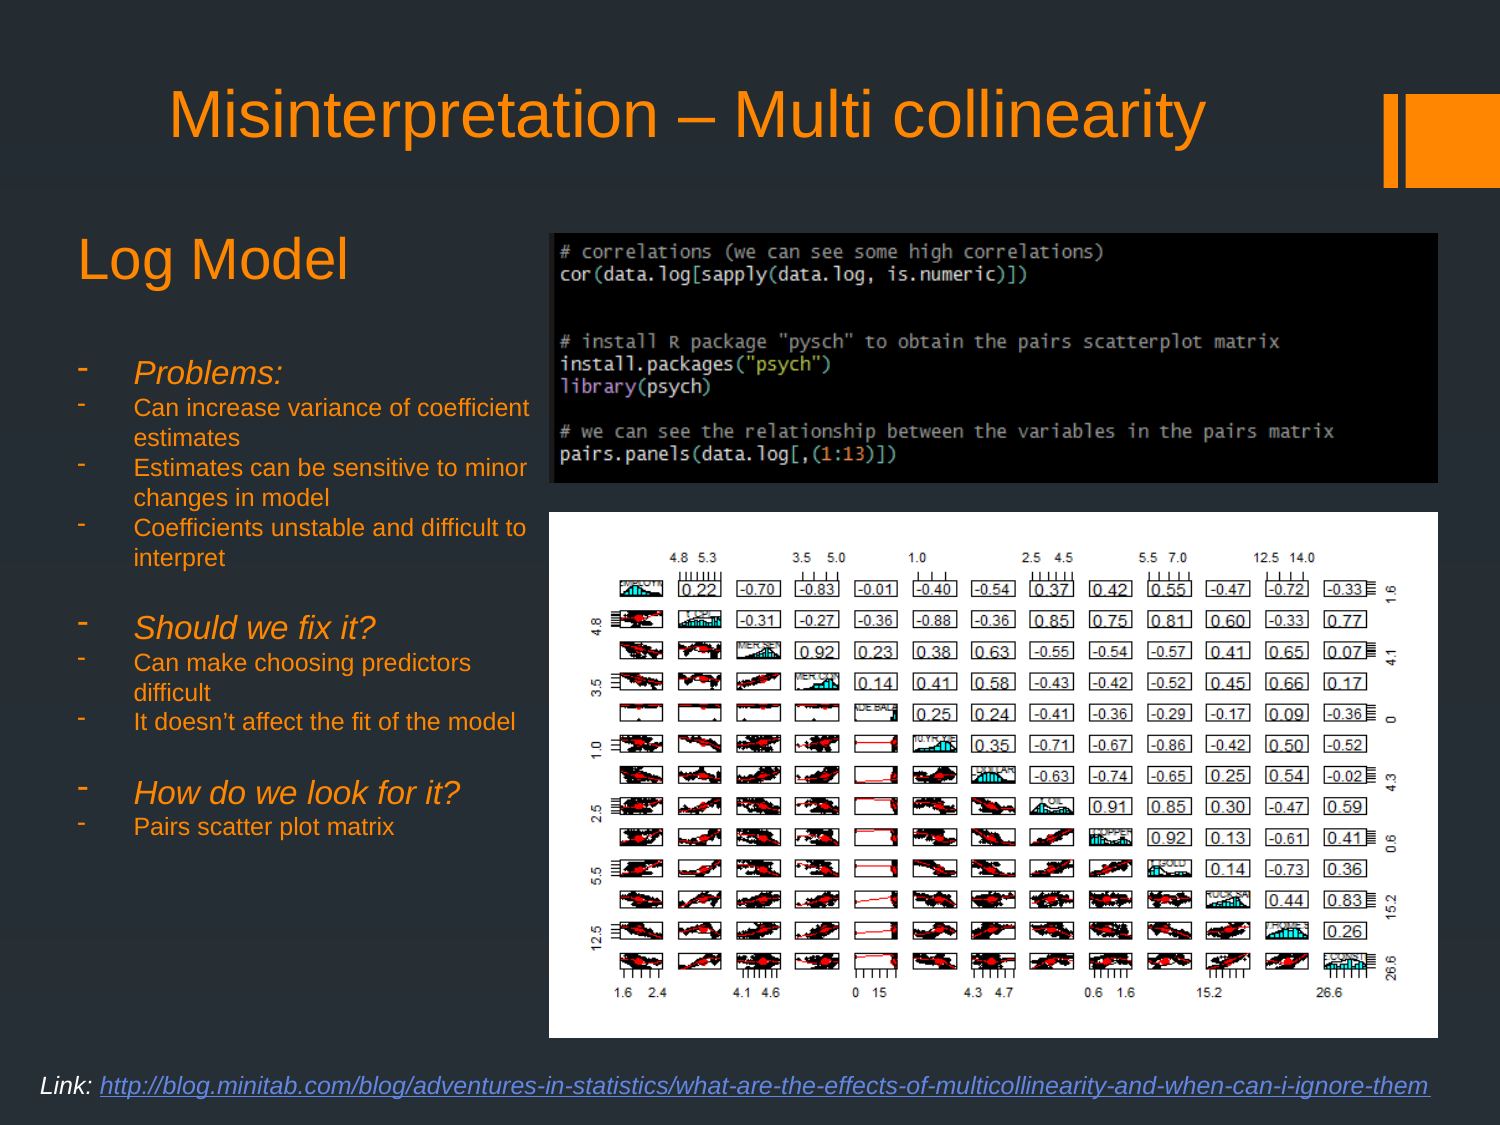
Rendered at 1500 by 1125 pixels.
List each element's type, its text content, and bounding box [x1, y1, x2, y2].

text_box Link: http://blog.minitab.com/blog/adventures-in-statistics/what-are-the-effects-of-multicollinearity-and-when-can-i-ignore-them [24, 1062, 1500, 1125]
title Misinterpretation – Multi collinearity [153, 31, 1354, 159]
picture [549, 232, 1438, 484]
text_box Log Model Problems: Can increase variance of coefficient estimates Estimates can be sensitive to minor changes in model Coefficients unstable and difficult to interpret Should we fix it? Can make choosing predictors difficult It doesn’t affect the fit of the model How do we look for it? Pairs scatter plot matrix [62, 214, 550, 1013]
picture [549, 511, 1438, 1038]
